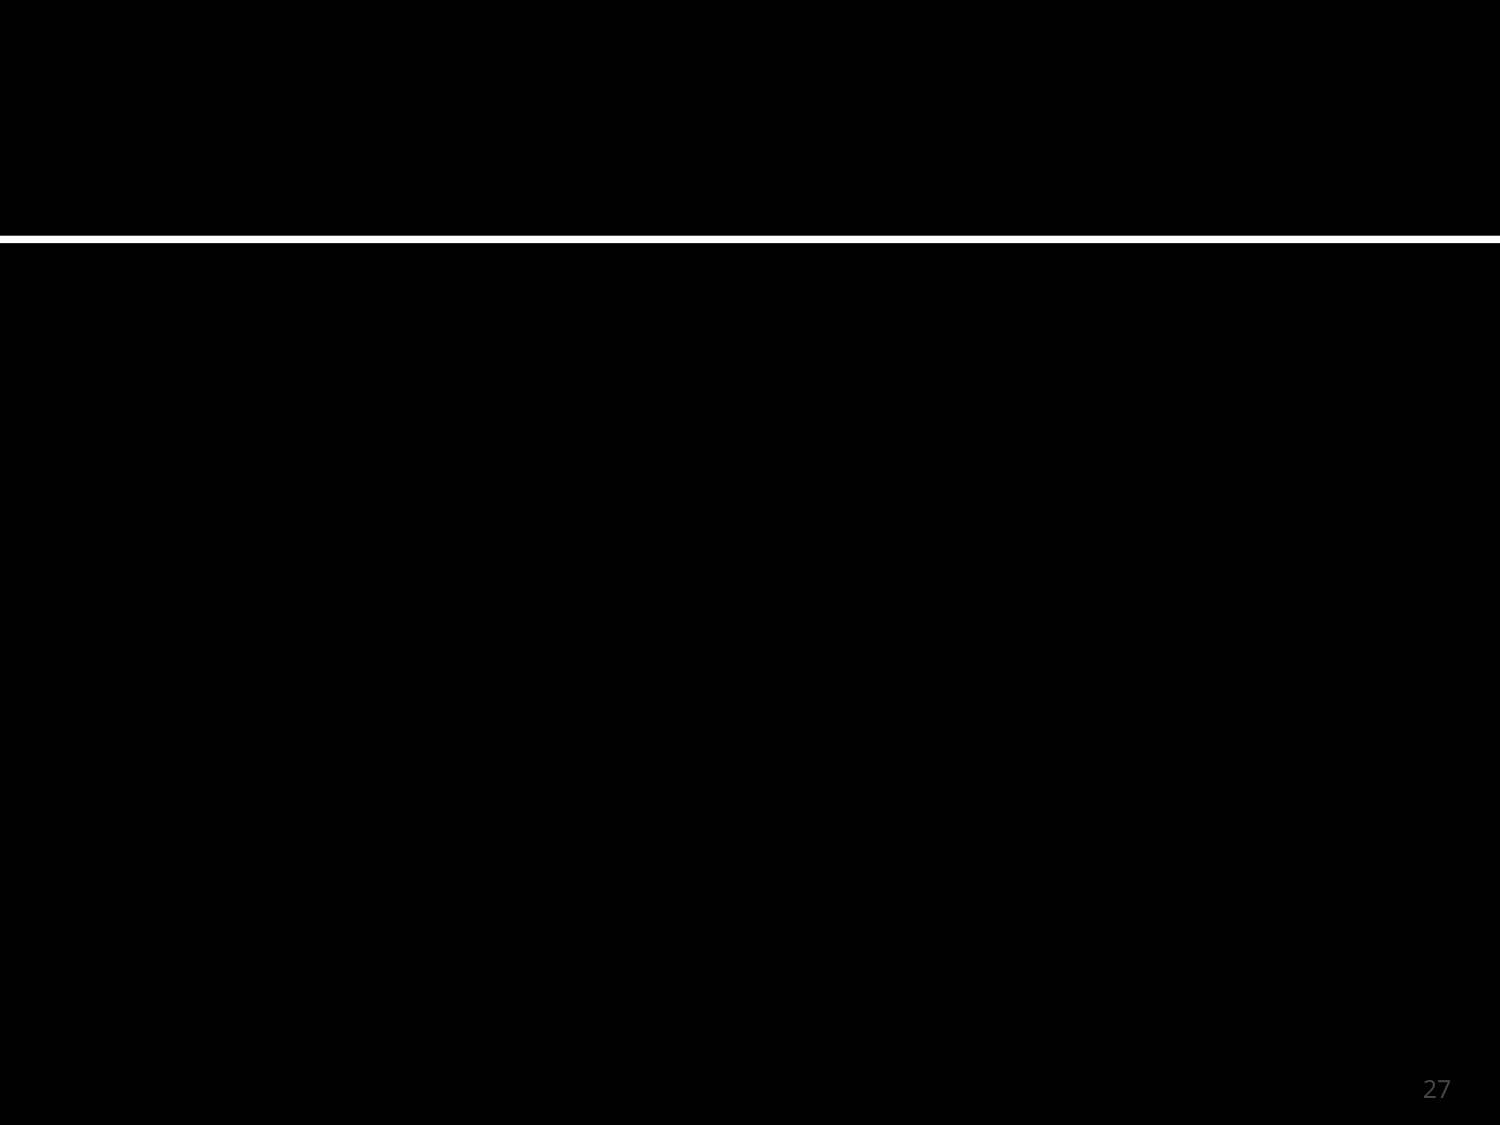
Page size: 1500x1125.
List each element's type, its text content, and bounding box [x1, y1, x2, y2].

slide_number 27 [1345, 1062, 1467, 1108]
